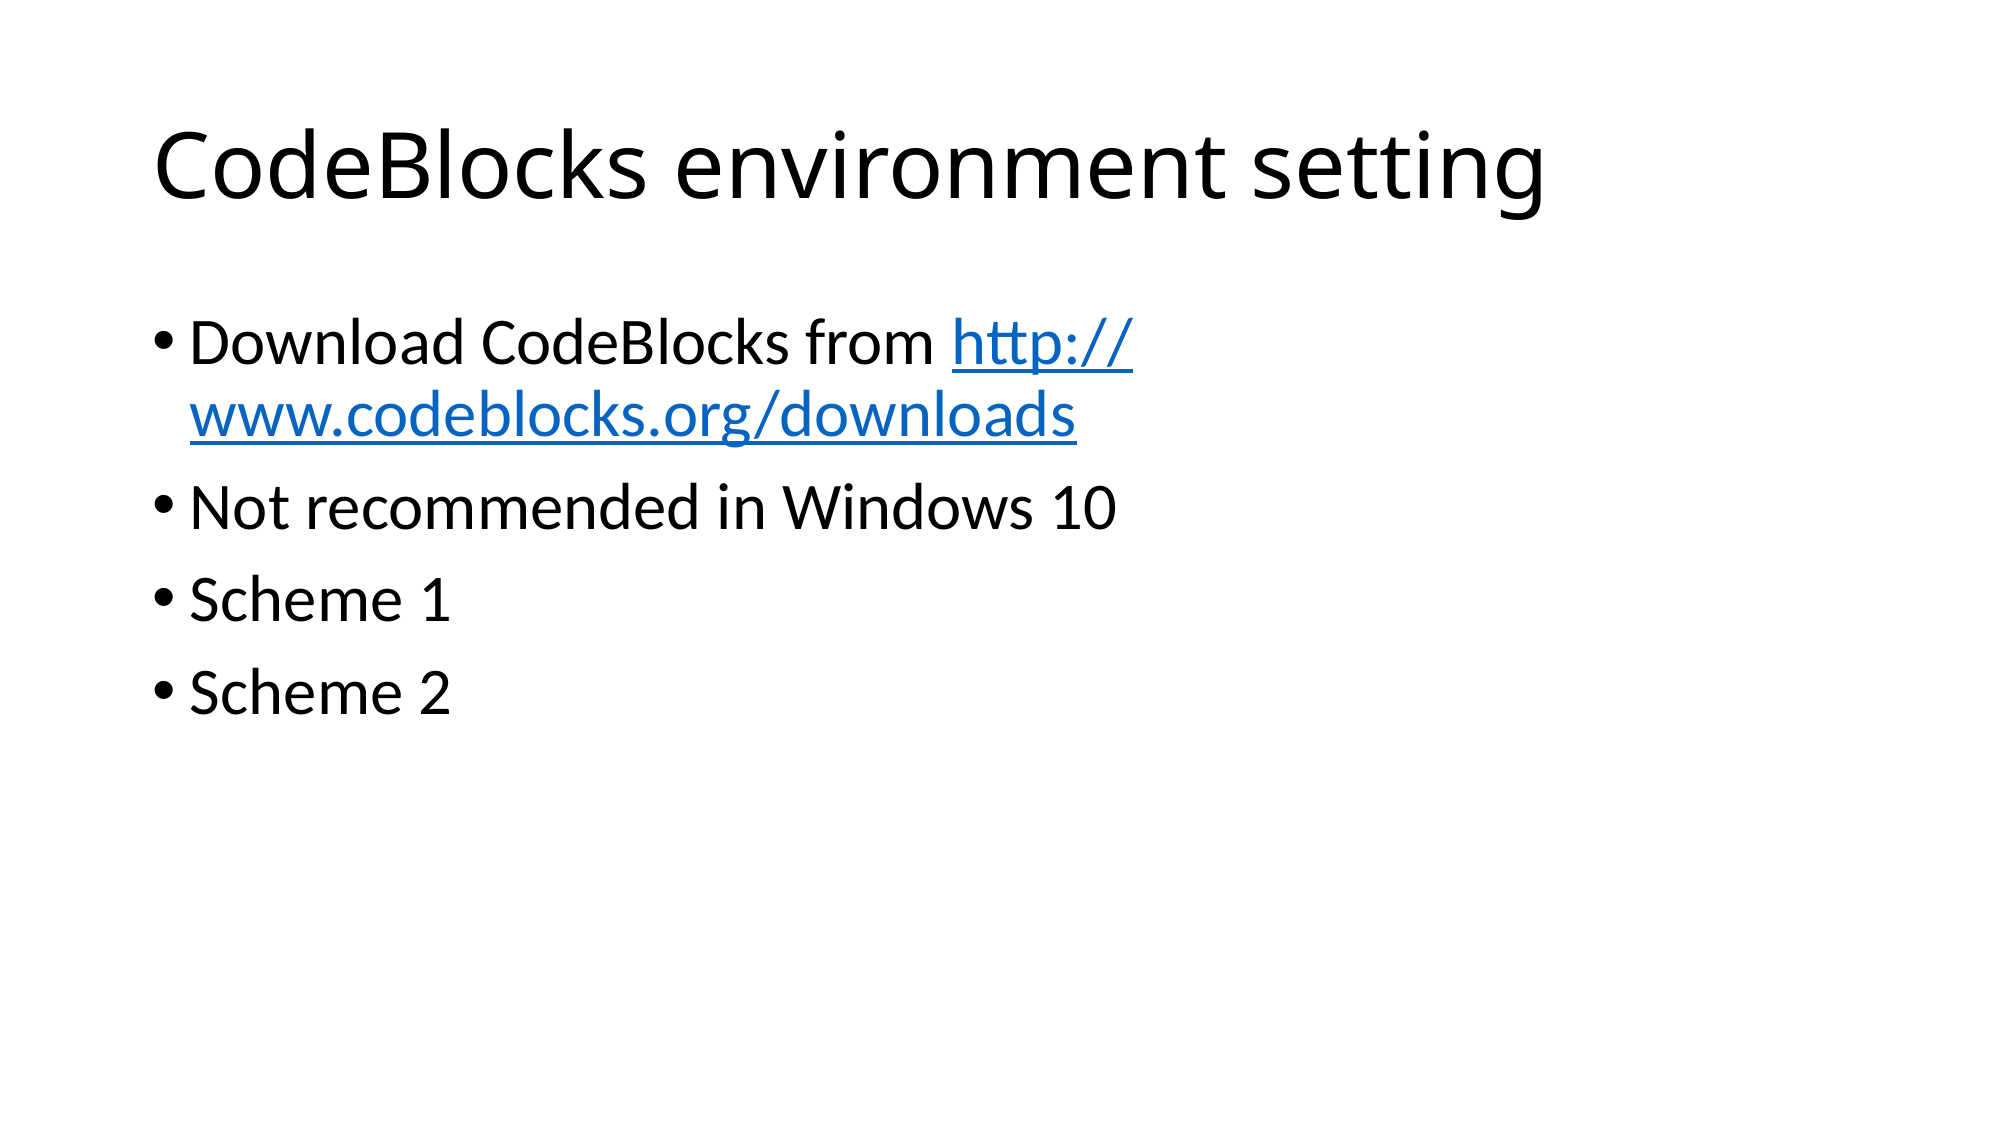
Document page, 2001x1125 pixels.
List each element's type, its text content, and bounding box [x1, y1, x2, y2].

title CodeBlocks environment setting [137, 59, 1863, 278]
list Download CodeBlocks from http://www.codeblocks.org/downloads Not recommended in Windows 10 Scheme 1 Scheme 2 [137, 299, 1863, 1014]
